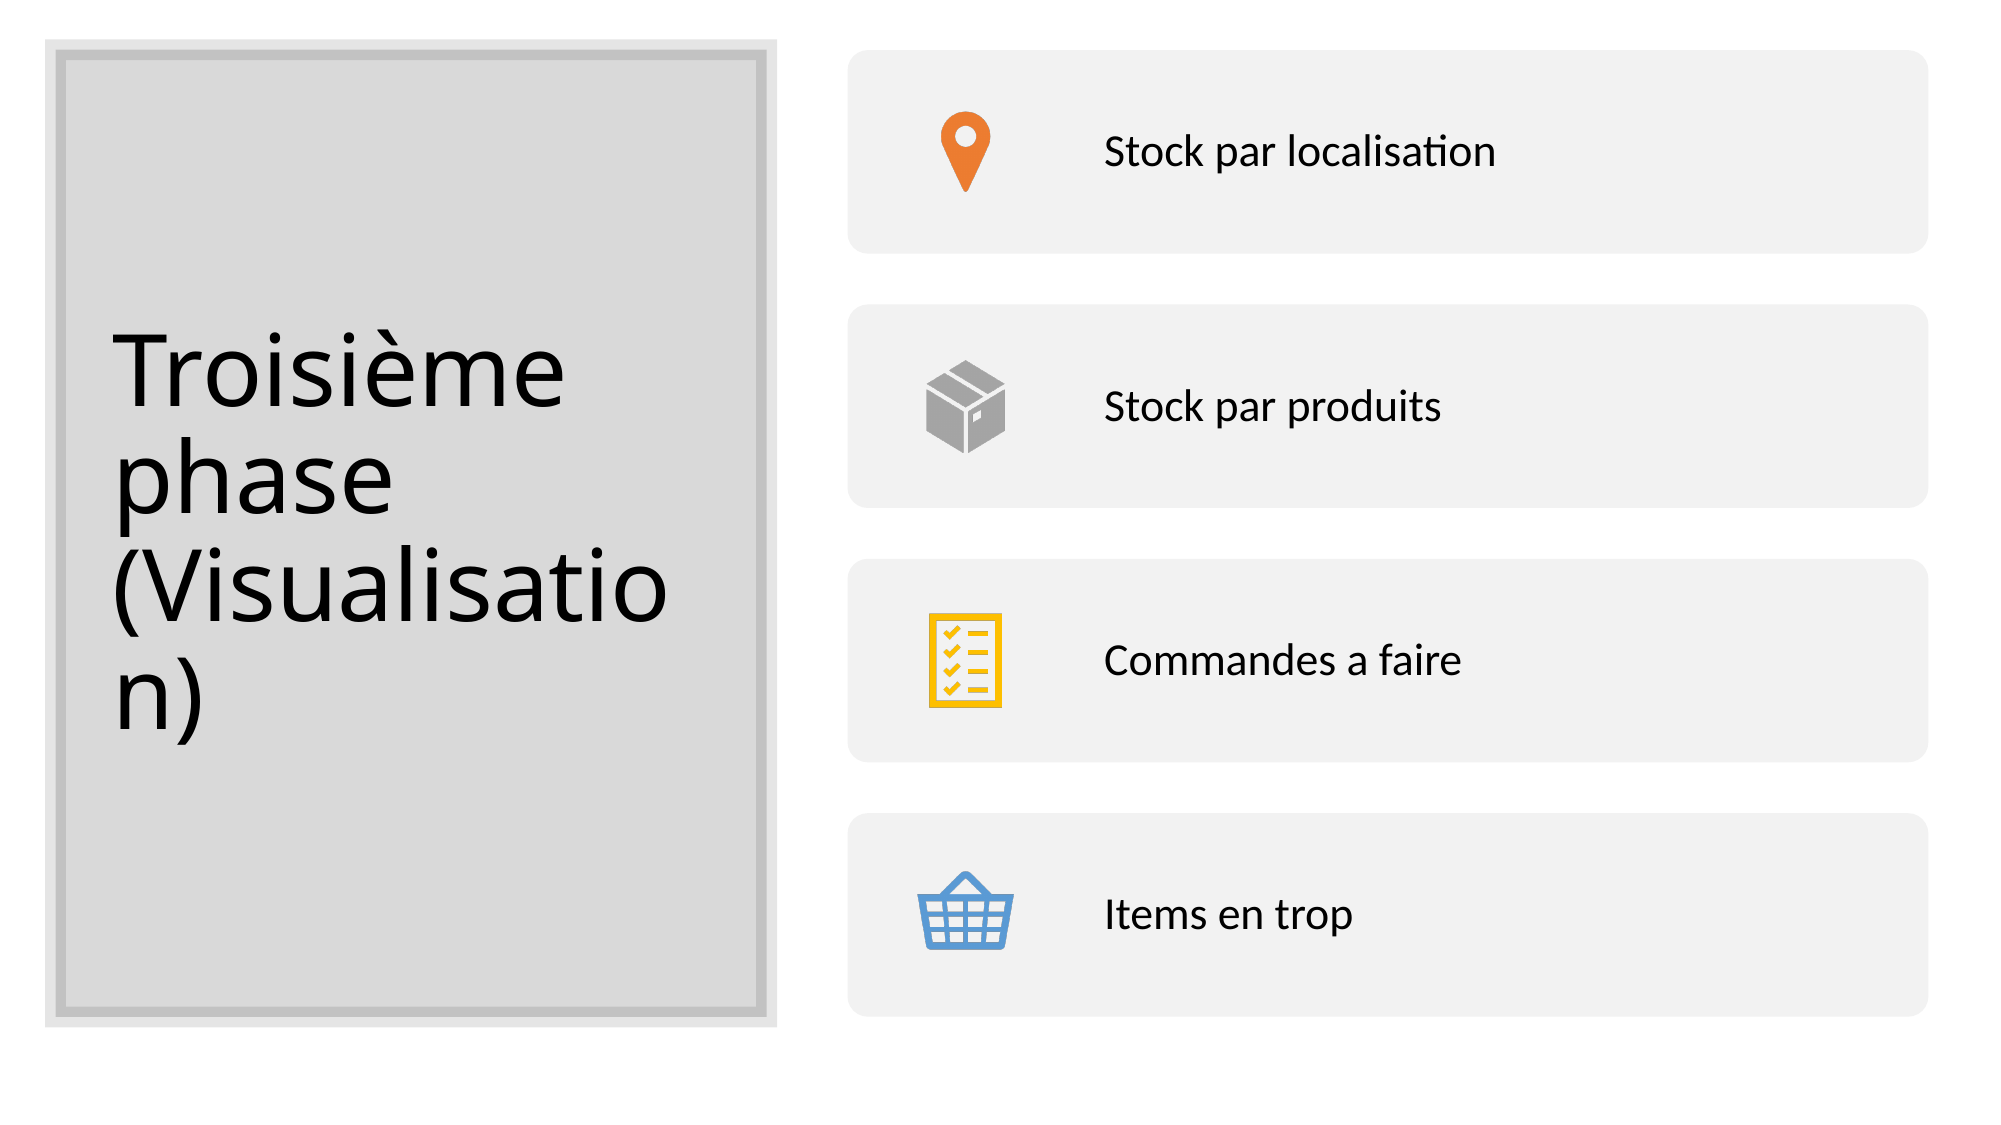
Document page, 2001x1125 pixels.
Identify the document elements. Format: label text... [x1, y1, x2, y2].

text_box [54, 49, 768, 1018]
title Troisième phase (Visualisation) [97, 104, 722, 967]
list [847, 49, 1929, 1018]
